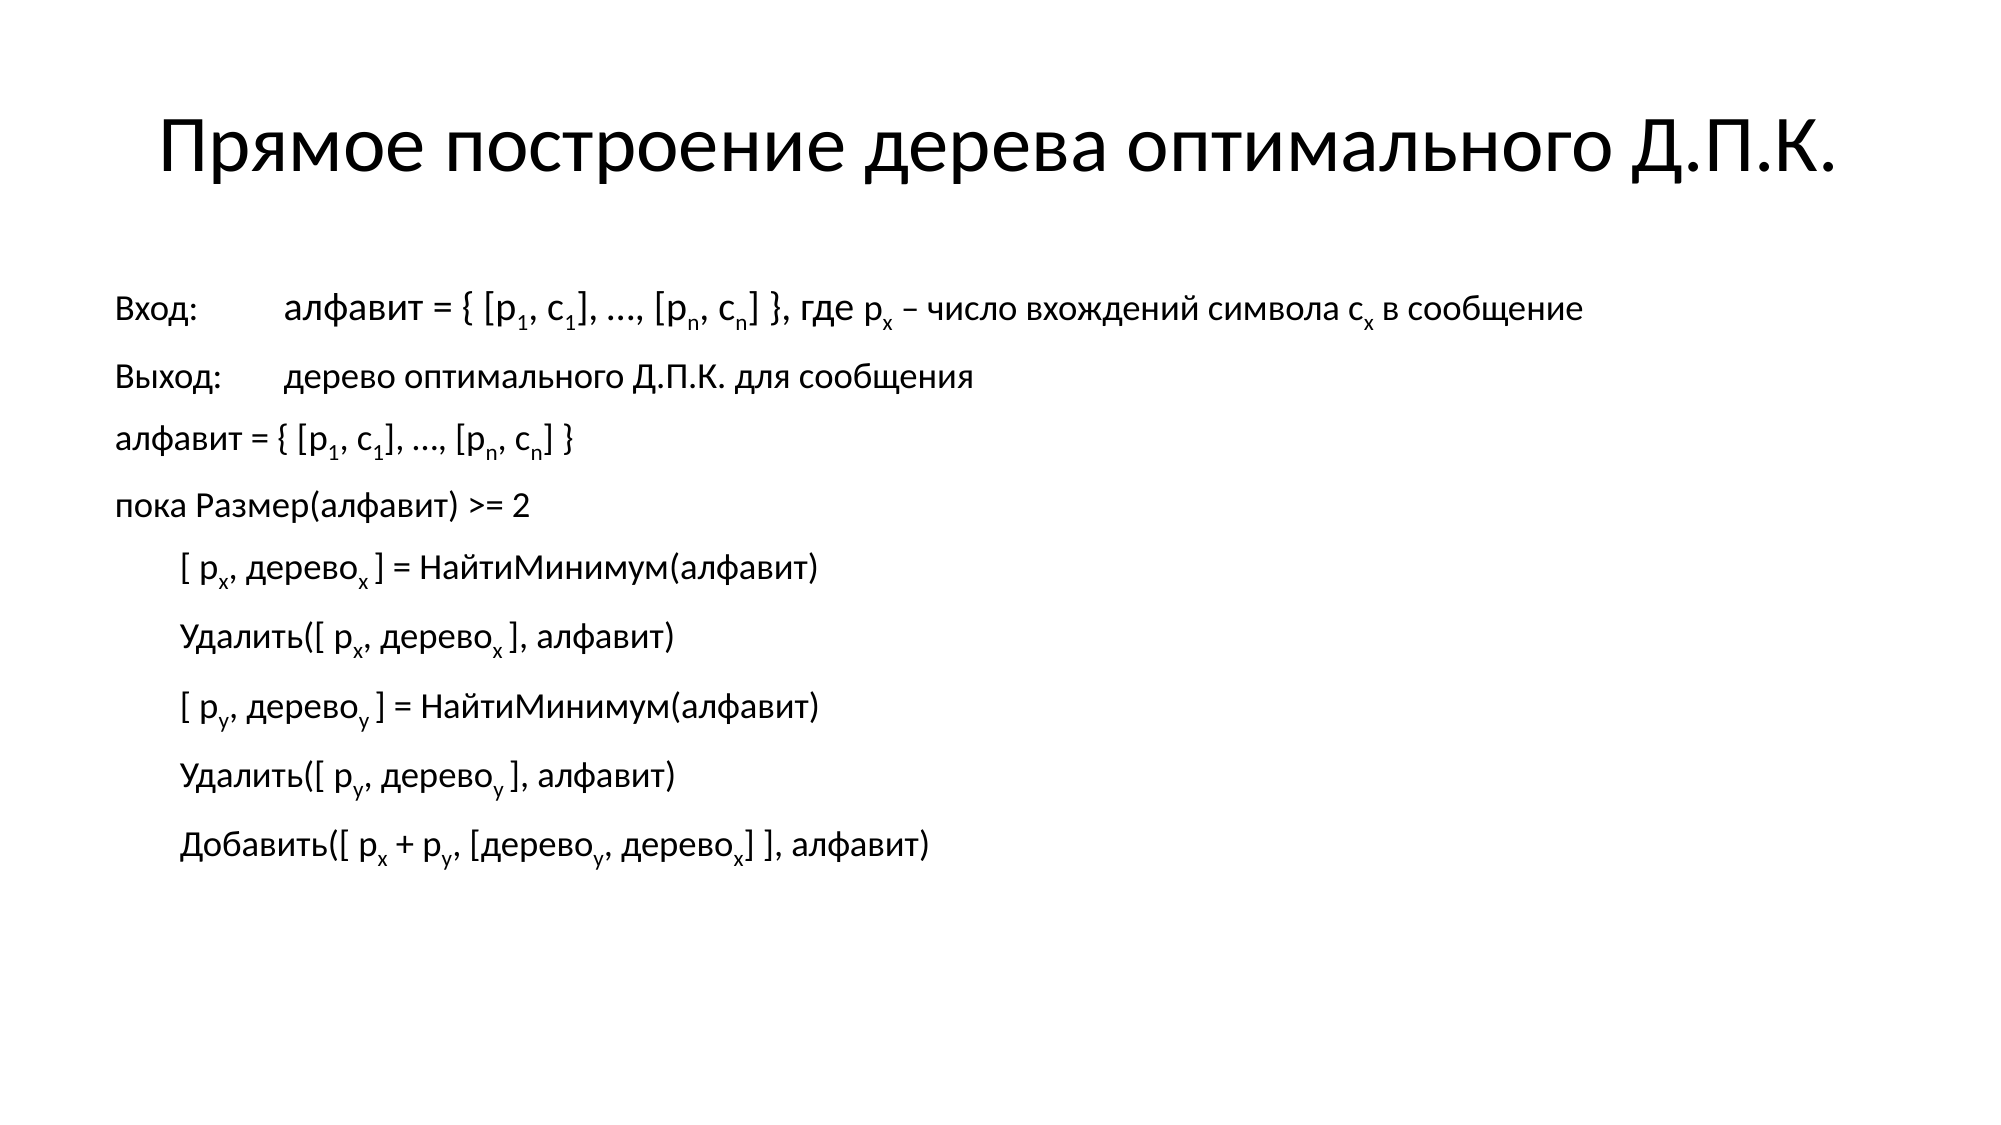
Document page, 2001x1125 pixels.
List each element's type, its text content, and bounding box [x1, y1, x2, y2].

list Вход: алфавит = { [p1, c1], …, [pn, cn] }, где pх – число вхождений символа сх в сообщение Выход: дерево оптимального Д.П.К. для сообщения алфавит = { [p1, c1], …, [pn, cn] } пока Размер(алфавит) >= 2 [ px, деревох ] = НайтиМинимум(алфавит) Удалить([ px, деревох ], алфавит) [ py, деревоу ] = НайтиМинимум(алфавит) Удалить([ py, деревоу ], алфавит) Добавить([ px + py, [деревоу, деревох] ], алфавит) { [длинаСообщения, оптимальныйДПК] } = алфавит вернуть оптимальныйДПК [99, 262, 1900, 1005]
title Прямое построение дерева оптимального Д.П.К. [99, 45, 1900, 233]
